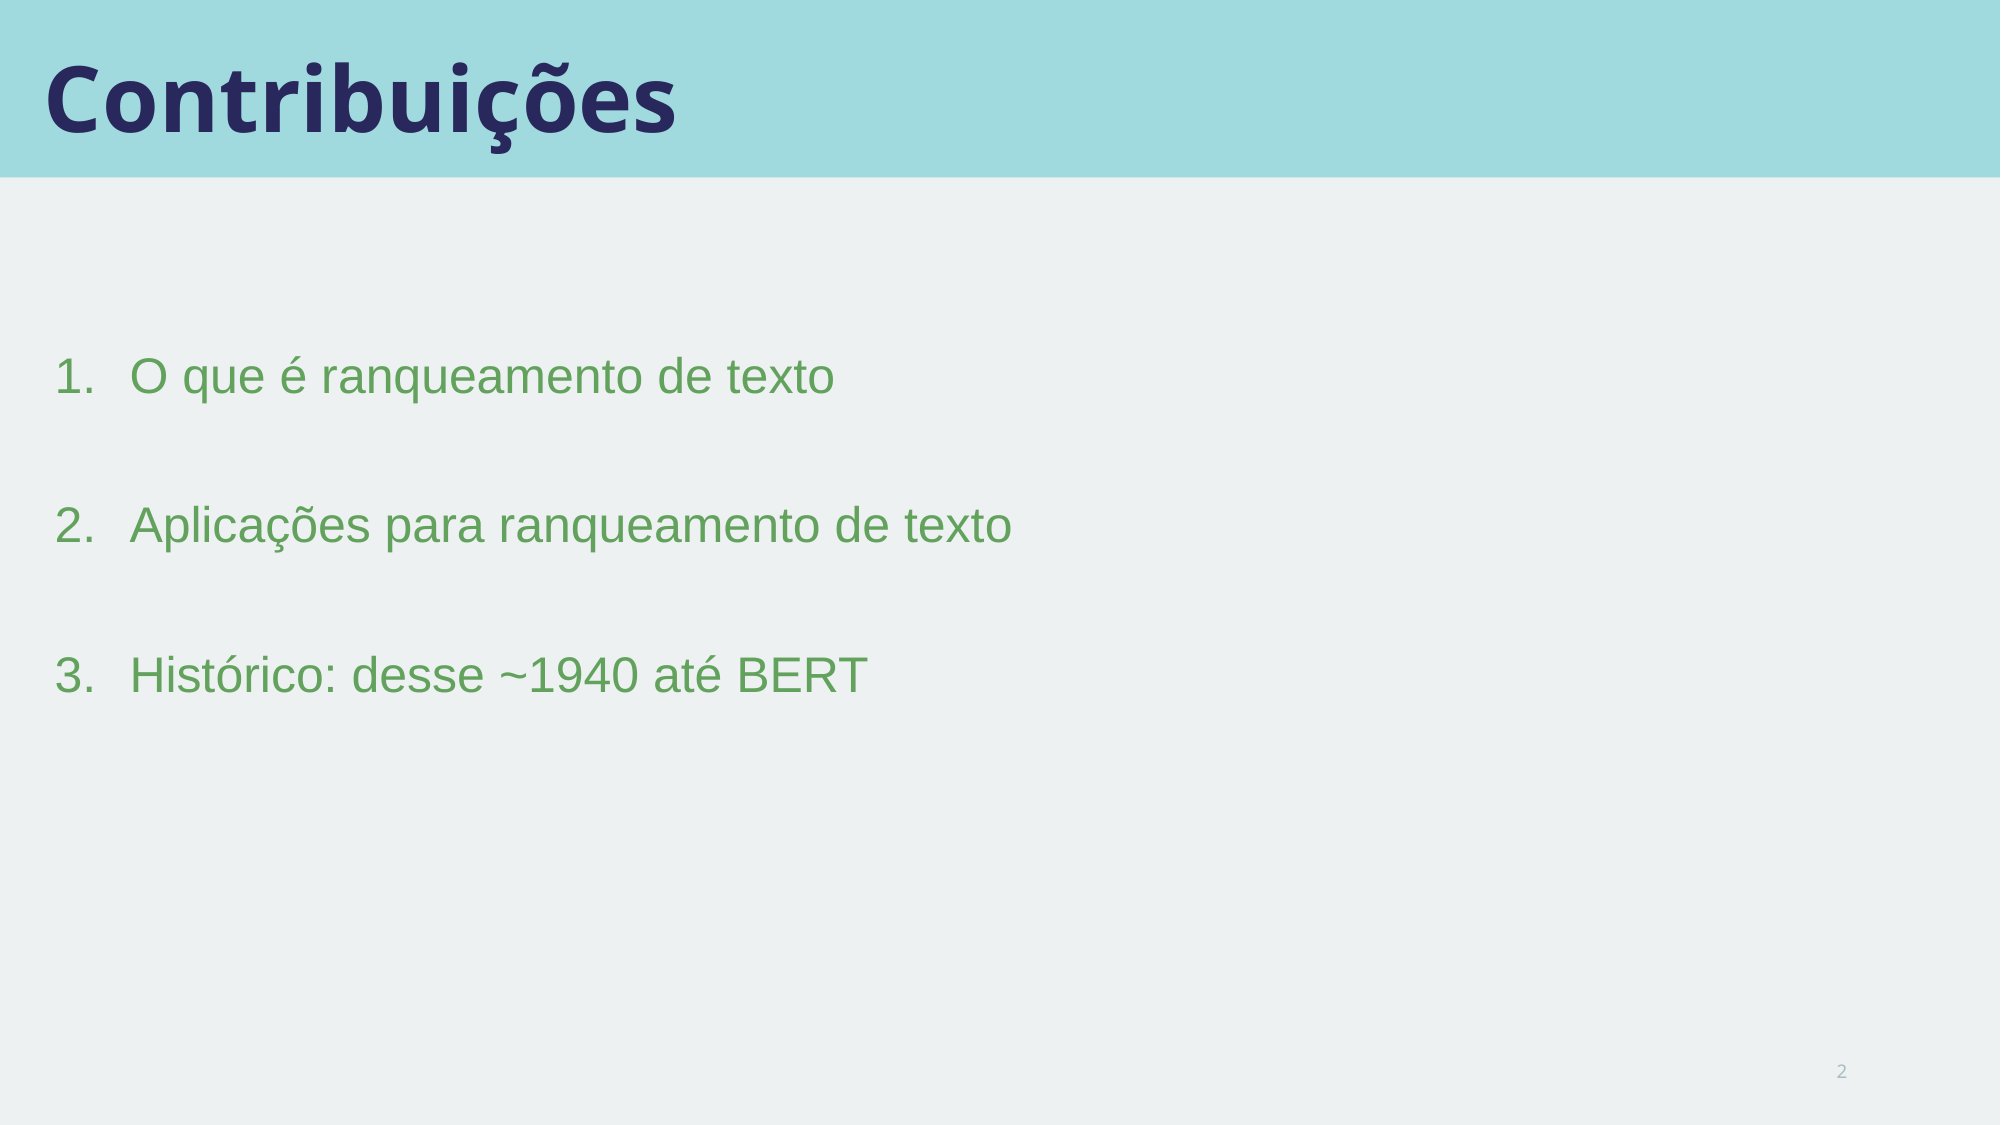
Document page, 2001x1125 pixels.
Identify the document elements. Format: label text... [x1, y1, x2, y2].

title Contribuições [28, 39, 1079, 160]
slide_number 2 [1412, 1057, 1863, 1103]
text_box O que é ranqueamento de texto Aplicações para ranqueamento de texto Histórico: desse ~1940 até BERT [39, 342, 1959, 1057]
